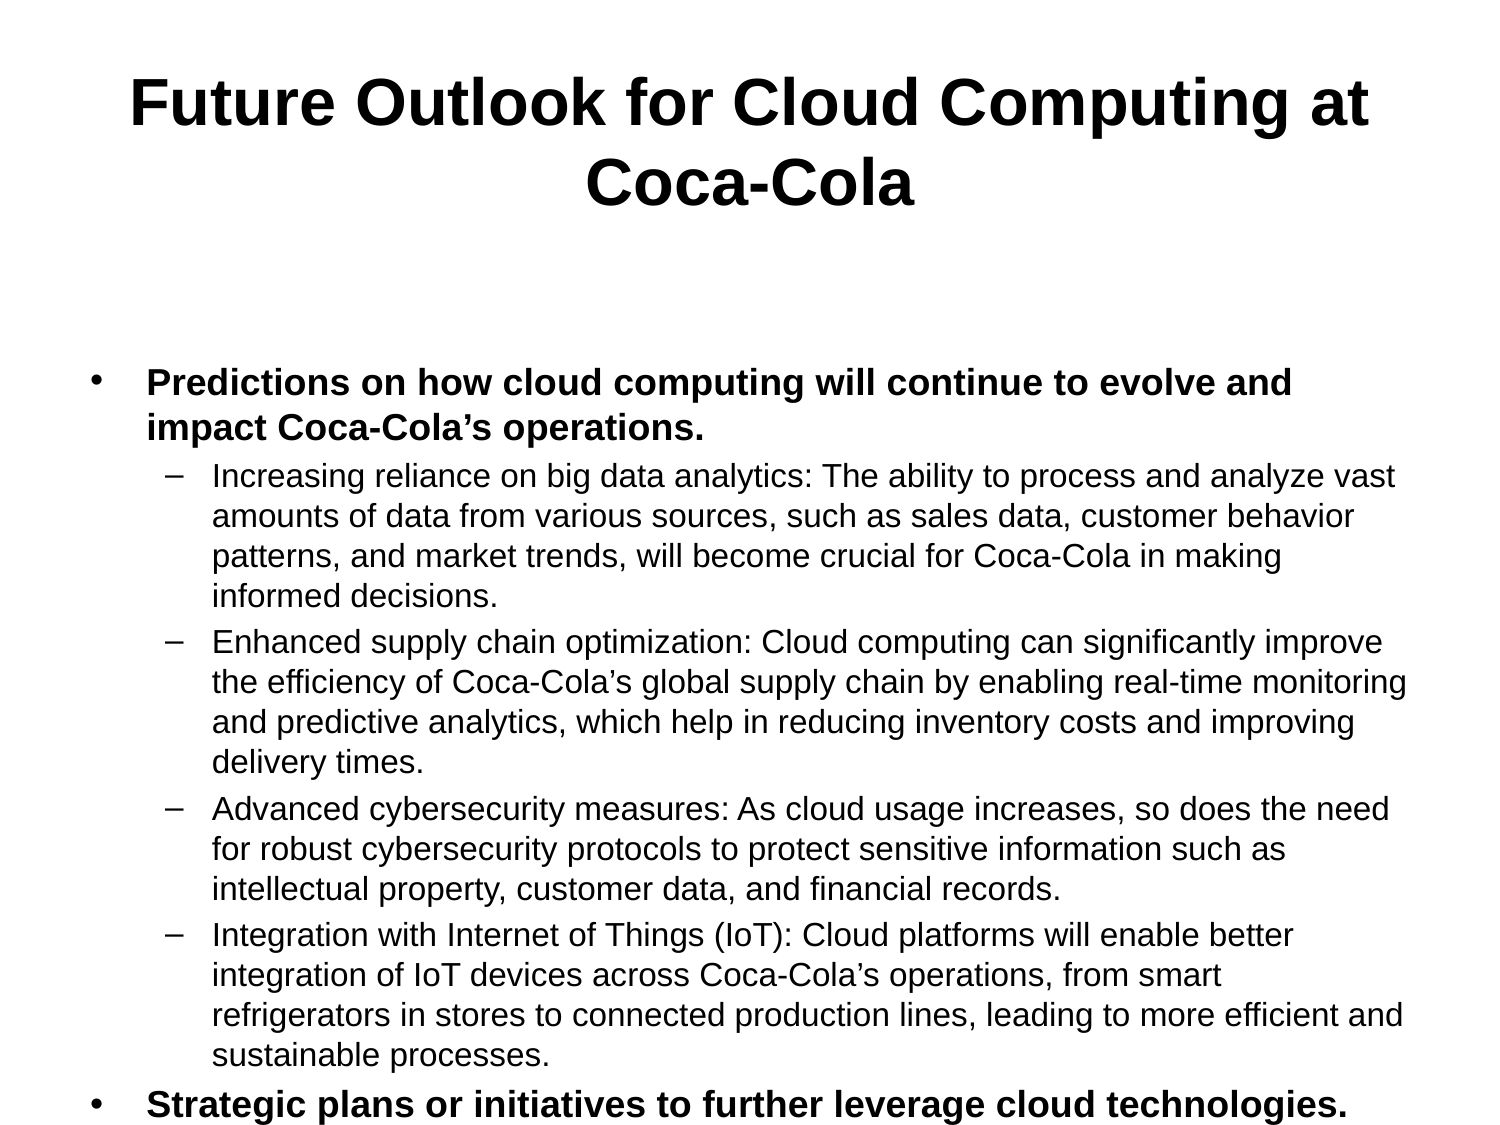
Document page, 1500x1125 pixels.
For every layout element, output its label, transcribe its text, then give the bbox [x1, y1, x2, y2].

title Future Outlook for Cloud Computing at Coca-Cola [75, 45, 1425, 233]
list Predictions on how cloud computing will continue to evolve and impact Coca-Cola’s operations. Increasing reliance on big data analytics: The ability to process and analyze vast amounts of data from various sources, such as sales data, customer behavior patterns, and market trends, will become crucial for Coca-Cola in making informed decisions. Enhanced supply chain optimization: Cloud computing can significantly improve the efficiency of Coca-Cola’s global supply chain by enabling real-time monitoring and predictive analytics, which help in reducing inventory costs and improving delivery times. Advanced cybersecurity measures: As cloud usage increases, so does the need for robust cybersecurity protocols to protect sensitive information such as intellectual property, customer data, and financial records. Integration with Internet of Things (IoT): Cloud platforms will enable better integration of IoT devices across Coca-Cola’s operations, from smart refrigerators in stores to connected production lines, leading to more efficient and sustainable processes. Strategic plans or initiatives to further leverage cloud technologies. Migration to multi-cloud environments: Coca-Cola will continue its efforts to move critical applications and data across multiple cloud platforms (public, private, hybrid) to ensure resilience, security, and cost optimization. Investment in machine learning and AI: Leveraging cloud-based AI tools to automate routine tasks, predict consumer behavior, optimize marketing strategies, and enhance customer engagement through personalized experiences. Collaboration with tech partners: Forming strategic partnerships with leading cloud service providers like AWS, Microsoft Azure, or Google Cloud to gain access to cutting-edge technologies and expertise in cloud management. Employee training and development programs: Providing ongoing education for employees on cloud computing best practices, security protocols, and new tools, ensuring a workforce skilled in managing and leveraging cloud resources. [75, 262, 1425, 1005]
